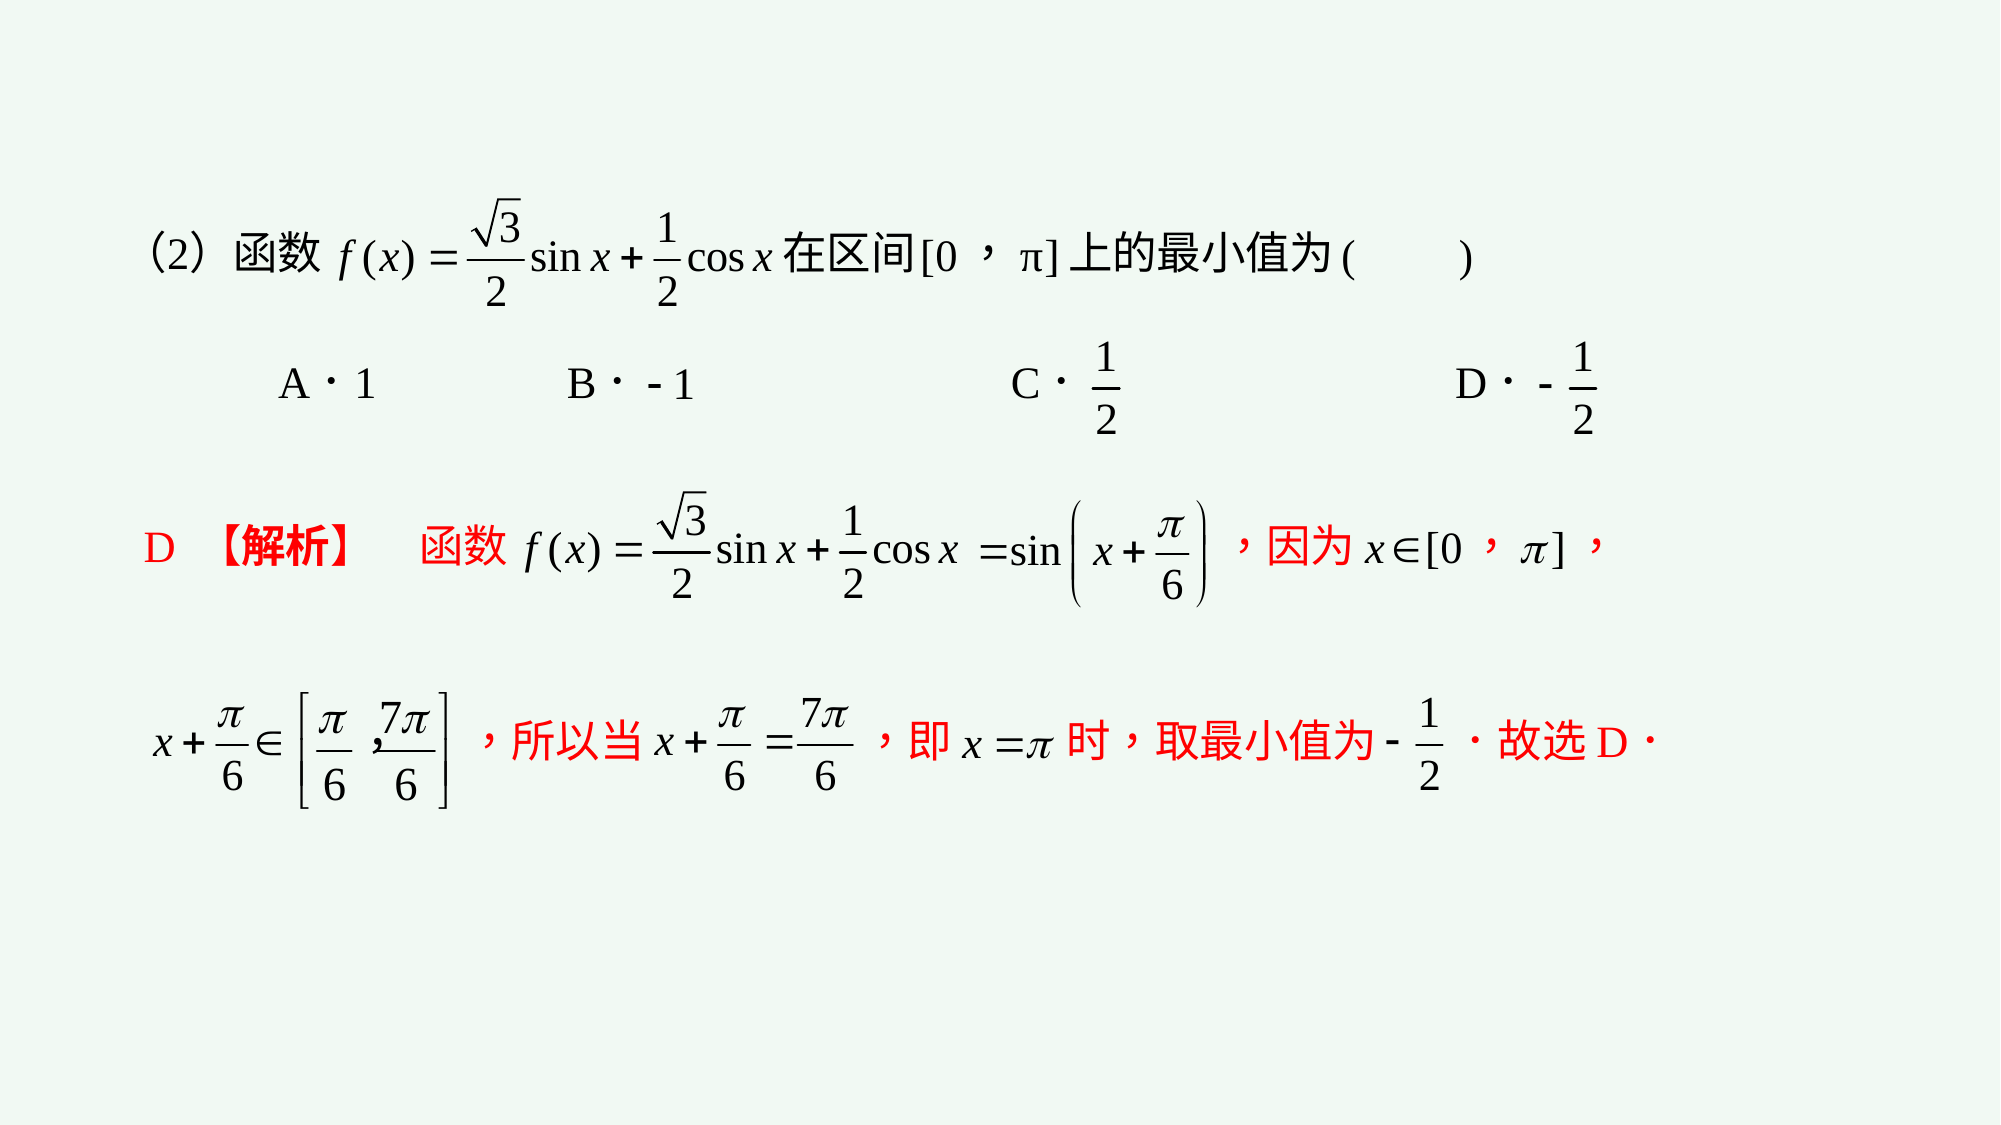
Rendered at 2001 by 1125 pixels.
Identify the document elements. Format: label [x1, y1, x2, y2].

text_box [143, 450, 1902, 918]
text_box [122, 186, 1881, 523]
